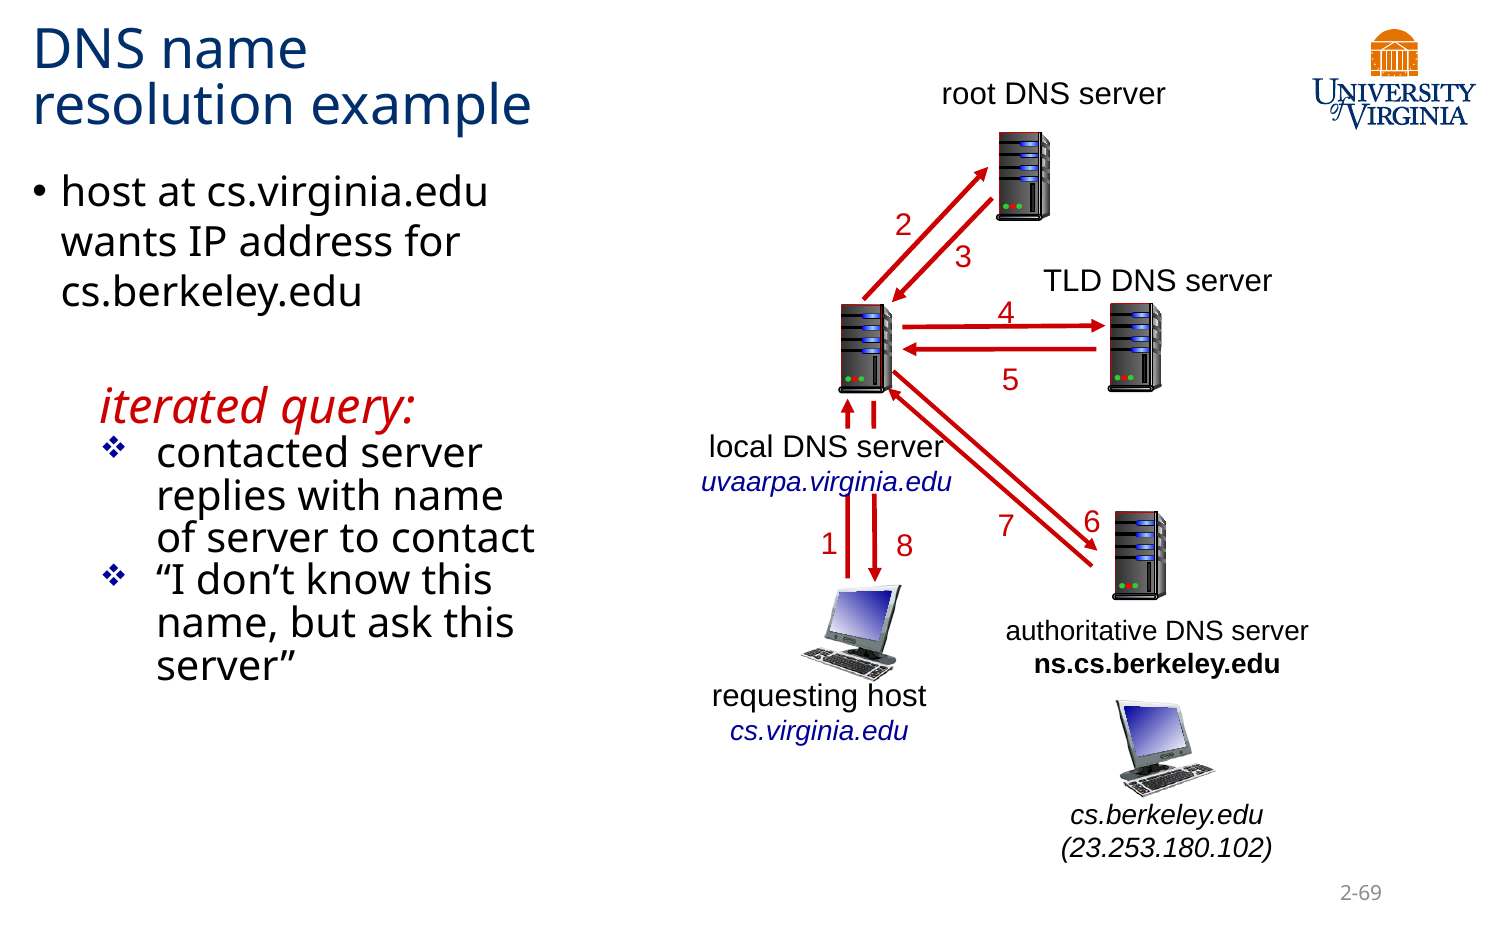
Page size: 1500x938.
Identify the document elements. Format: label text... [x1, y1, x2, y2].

text_box requesting host cs.virginia.edu [696, 667, 942, 753]
text_box 8 [881, 518, 929, 571]
text_box [902, 342, 1097, 356]
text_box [1108, 303, 1162, 392]
slide_number 2-69 [1059, 868, 1397, 919]
text_box TLD DNS server [1020, 253, 1296, 306]
text_box 4 [982, 285, 1030, 338]
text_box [776, 580, 903, 689]
text_box cs.berkeley.edu (23.253.180.102) [1045, 789, 1288, 871]
text_box [868, 506, 881, 580]
text_box [968, 436, 1098, 551]
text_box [838, 304, 893, 393]
text_box [1030, 319, 1106, 332]
text_box 1 [805, 515, 853, 568]
text_box [891, 253, 939, 303]
text_box authoritative DNS server ns.cs.berkeley.edu [990, 605, 1324, 687]
text_box [841, 398, 854, 418]
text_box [1112, 695, 1240, 805]
text_box root DNS server [916, 65, 1192, 118]
text_box [889, 389, 923, 418]
text_box 6 [1068, 493, 1116, 547]
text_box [1112, 511, 1167, 600]
text_box 5 [986, 351, 1035, 404]
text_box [685, 418, 968, 506]
text_box iterated query: contacted server replies with name of server to contact “I don’t know this name, but ask this server” [85, 367, 561, 726]
list host at cs.virginia.edu wants IP address for cs.berkeley.edu [17, 157, 608, 845]
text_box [996, 132, 1051, 221]
text_box 3 [939, 229, 987, 282]
title DNS name resolution example [17, 14, 1297, 145]
text_box [928, 166, 989, 232]
text_box 7 [982, 498, 1030, 551]
text_box 2 [879, 196, 928, 249]
